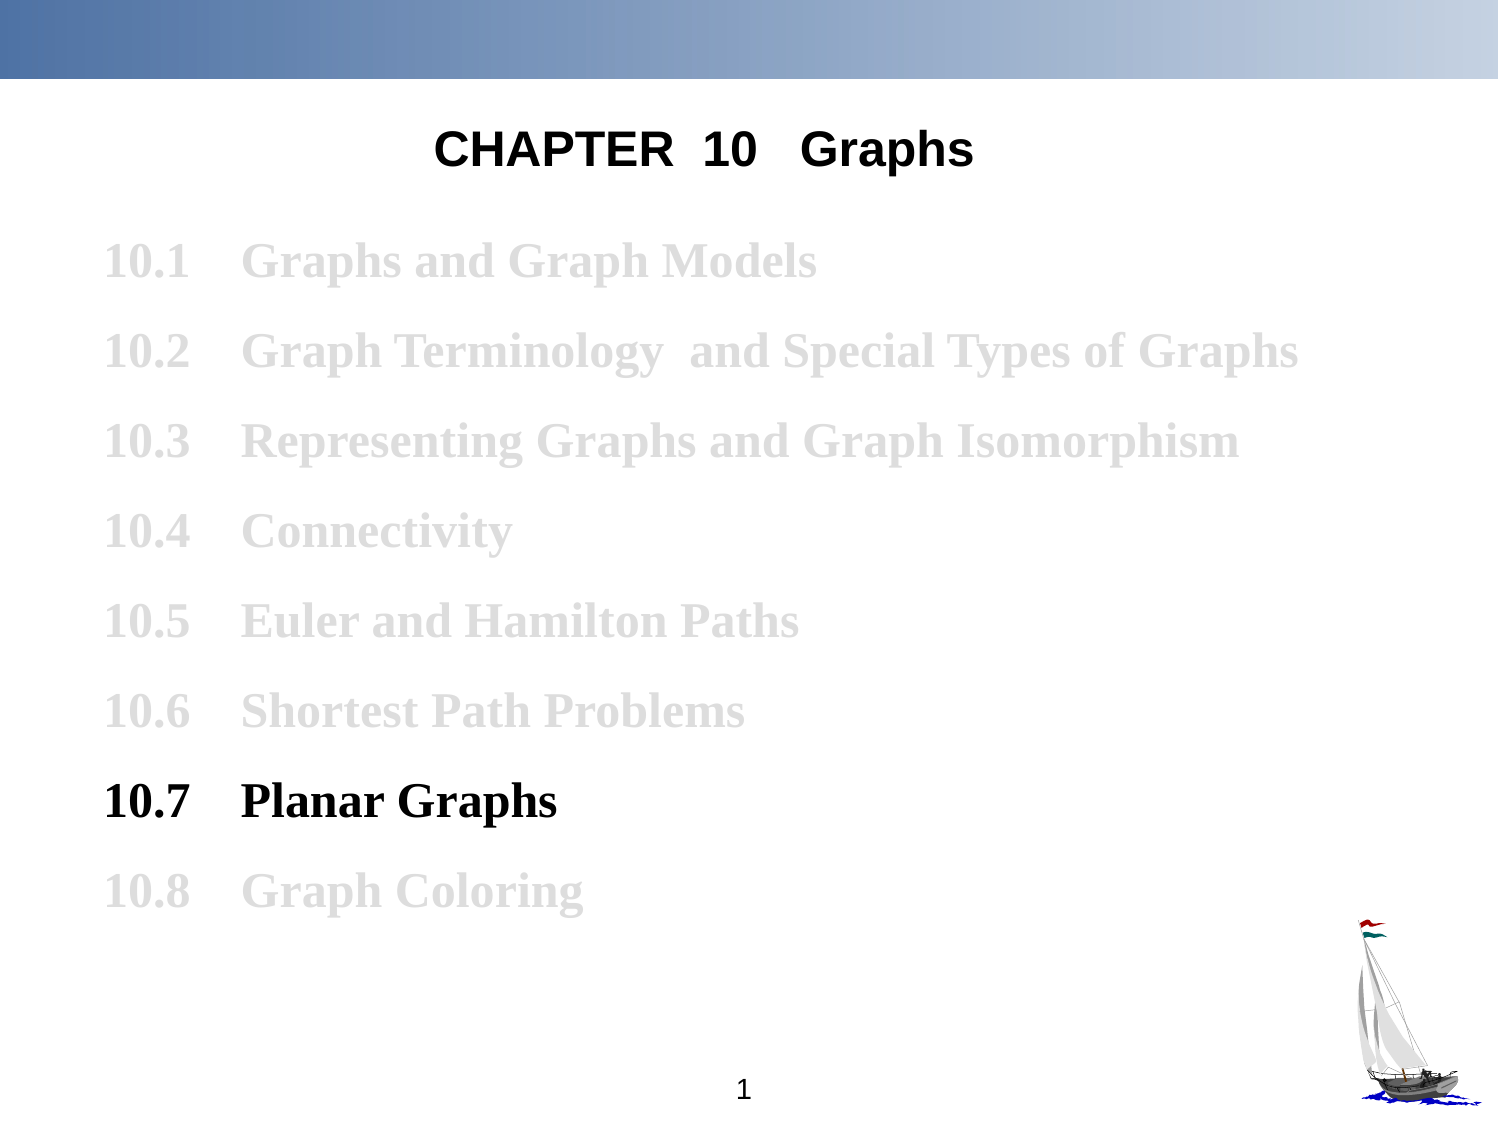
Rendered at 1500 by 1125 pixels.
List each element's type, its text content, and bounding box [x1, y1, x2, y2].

text_box 10.1 Graphs and Graph Models 10.2 Graph Terminology and Special Types of Graphs 10.3 Representing Graphs and Graph Isomorphism 10.4 Connectivity 10.5 Euler and Hamilton Paths 10.6 Shortest Path Problems 10.7 Planar Graphs 10.8 Graph Coloring [88, 219, 1483, 925]
text_box CHAPTER 10 Graphs [29, 109, 1392, 185]
slide_number 1 [666, 1049, 768, 1125]
picture [0, 0, 1500, 79]
